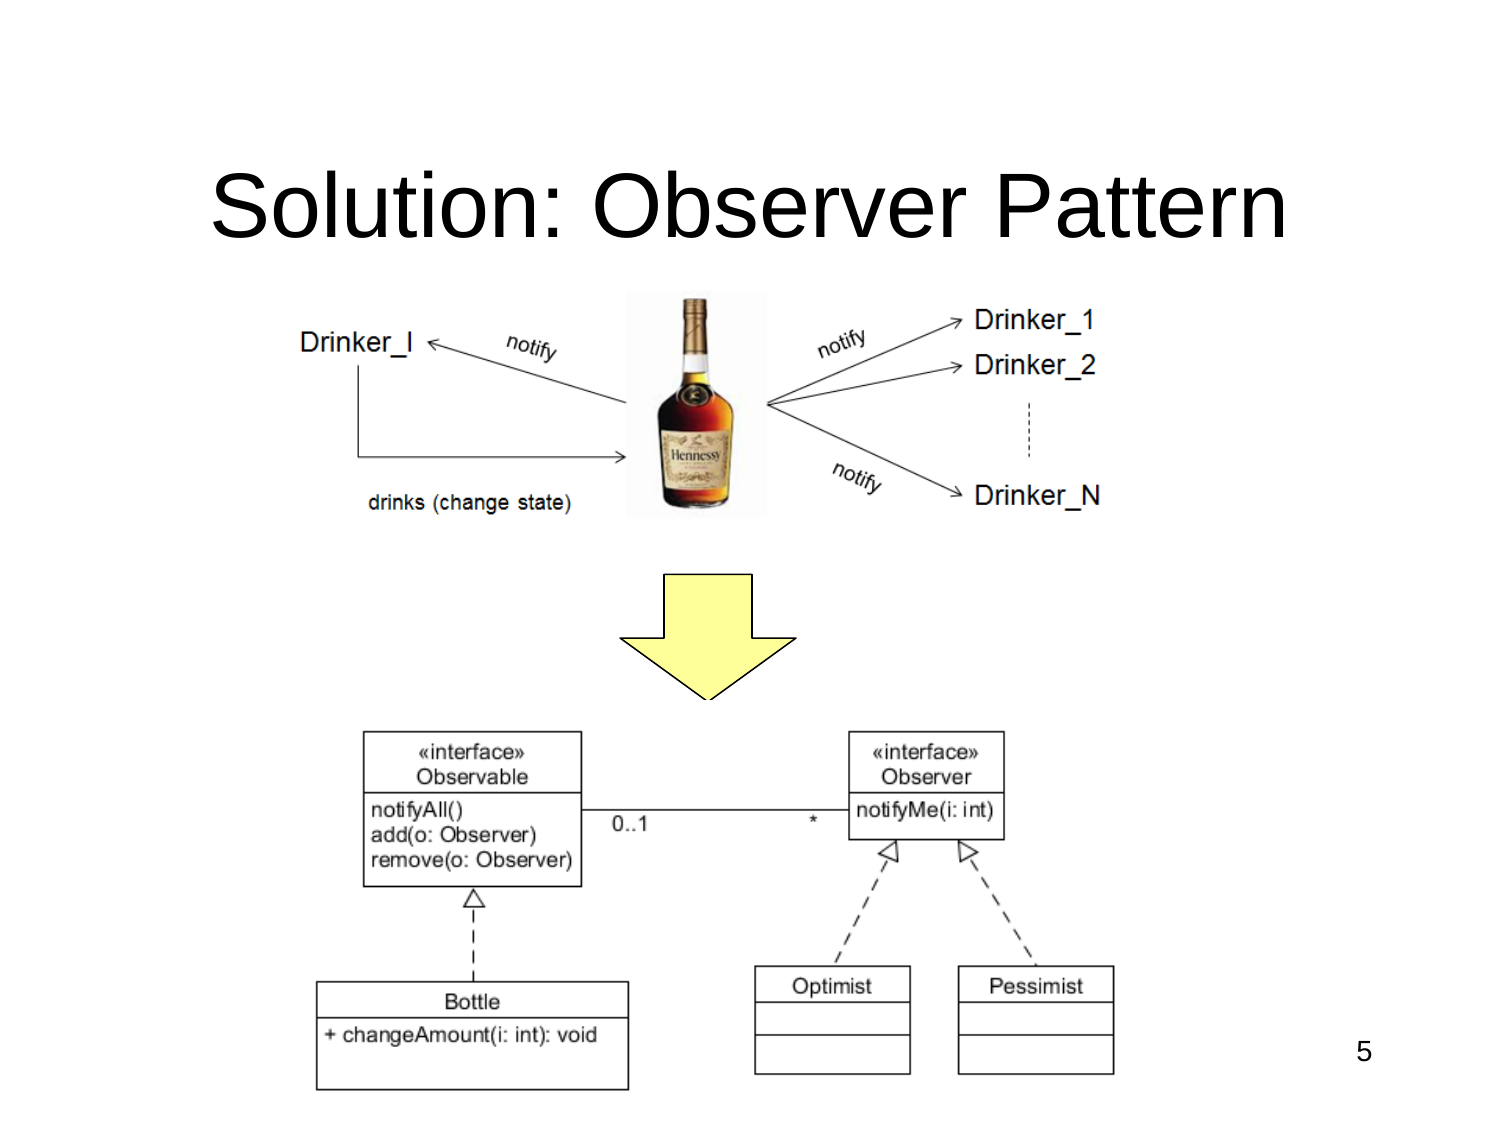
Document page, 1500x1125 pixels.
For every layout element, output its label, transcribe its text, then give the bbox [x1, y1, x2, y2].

text_box [620, 574, 797, 698]
picture [270, 290, 1146, 543]
title Solution: Observer Pattern [112, 99, 1388, 303]
picture [285, 699, 1146, 1123]
slide_number 5 [1151, 1024, 1388, 1101]
